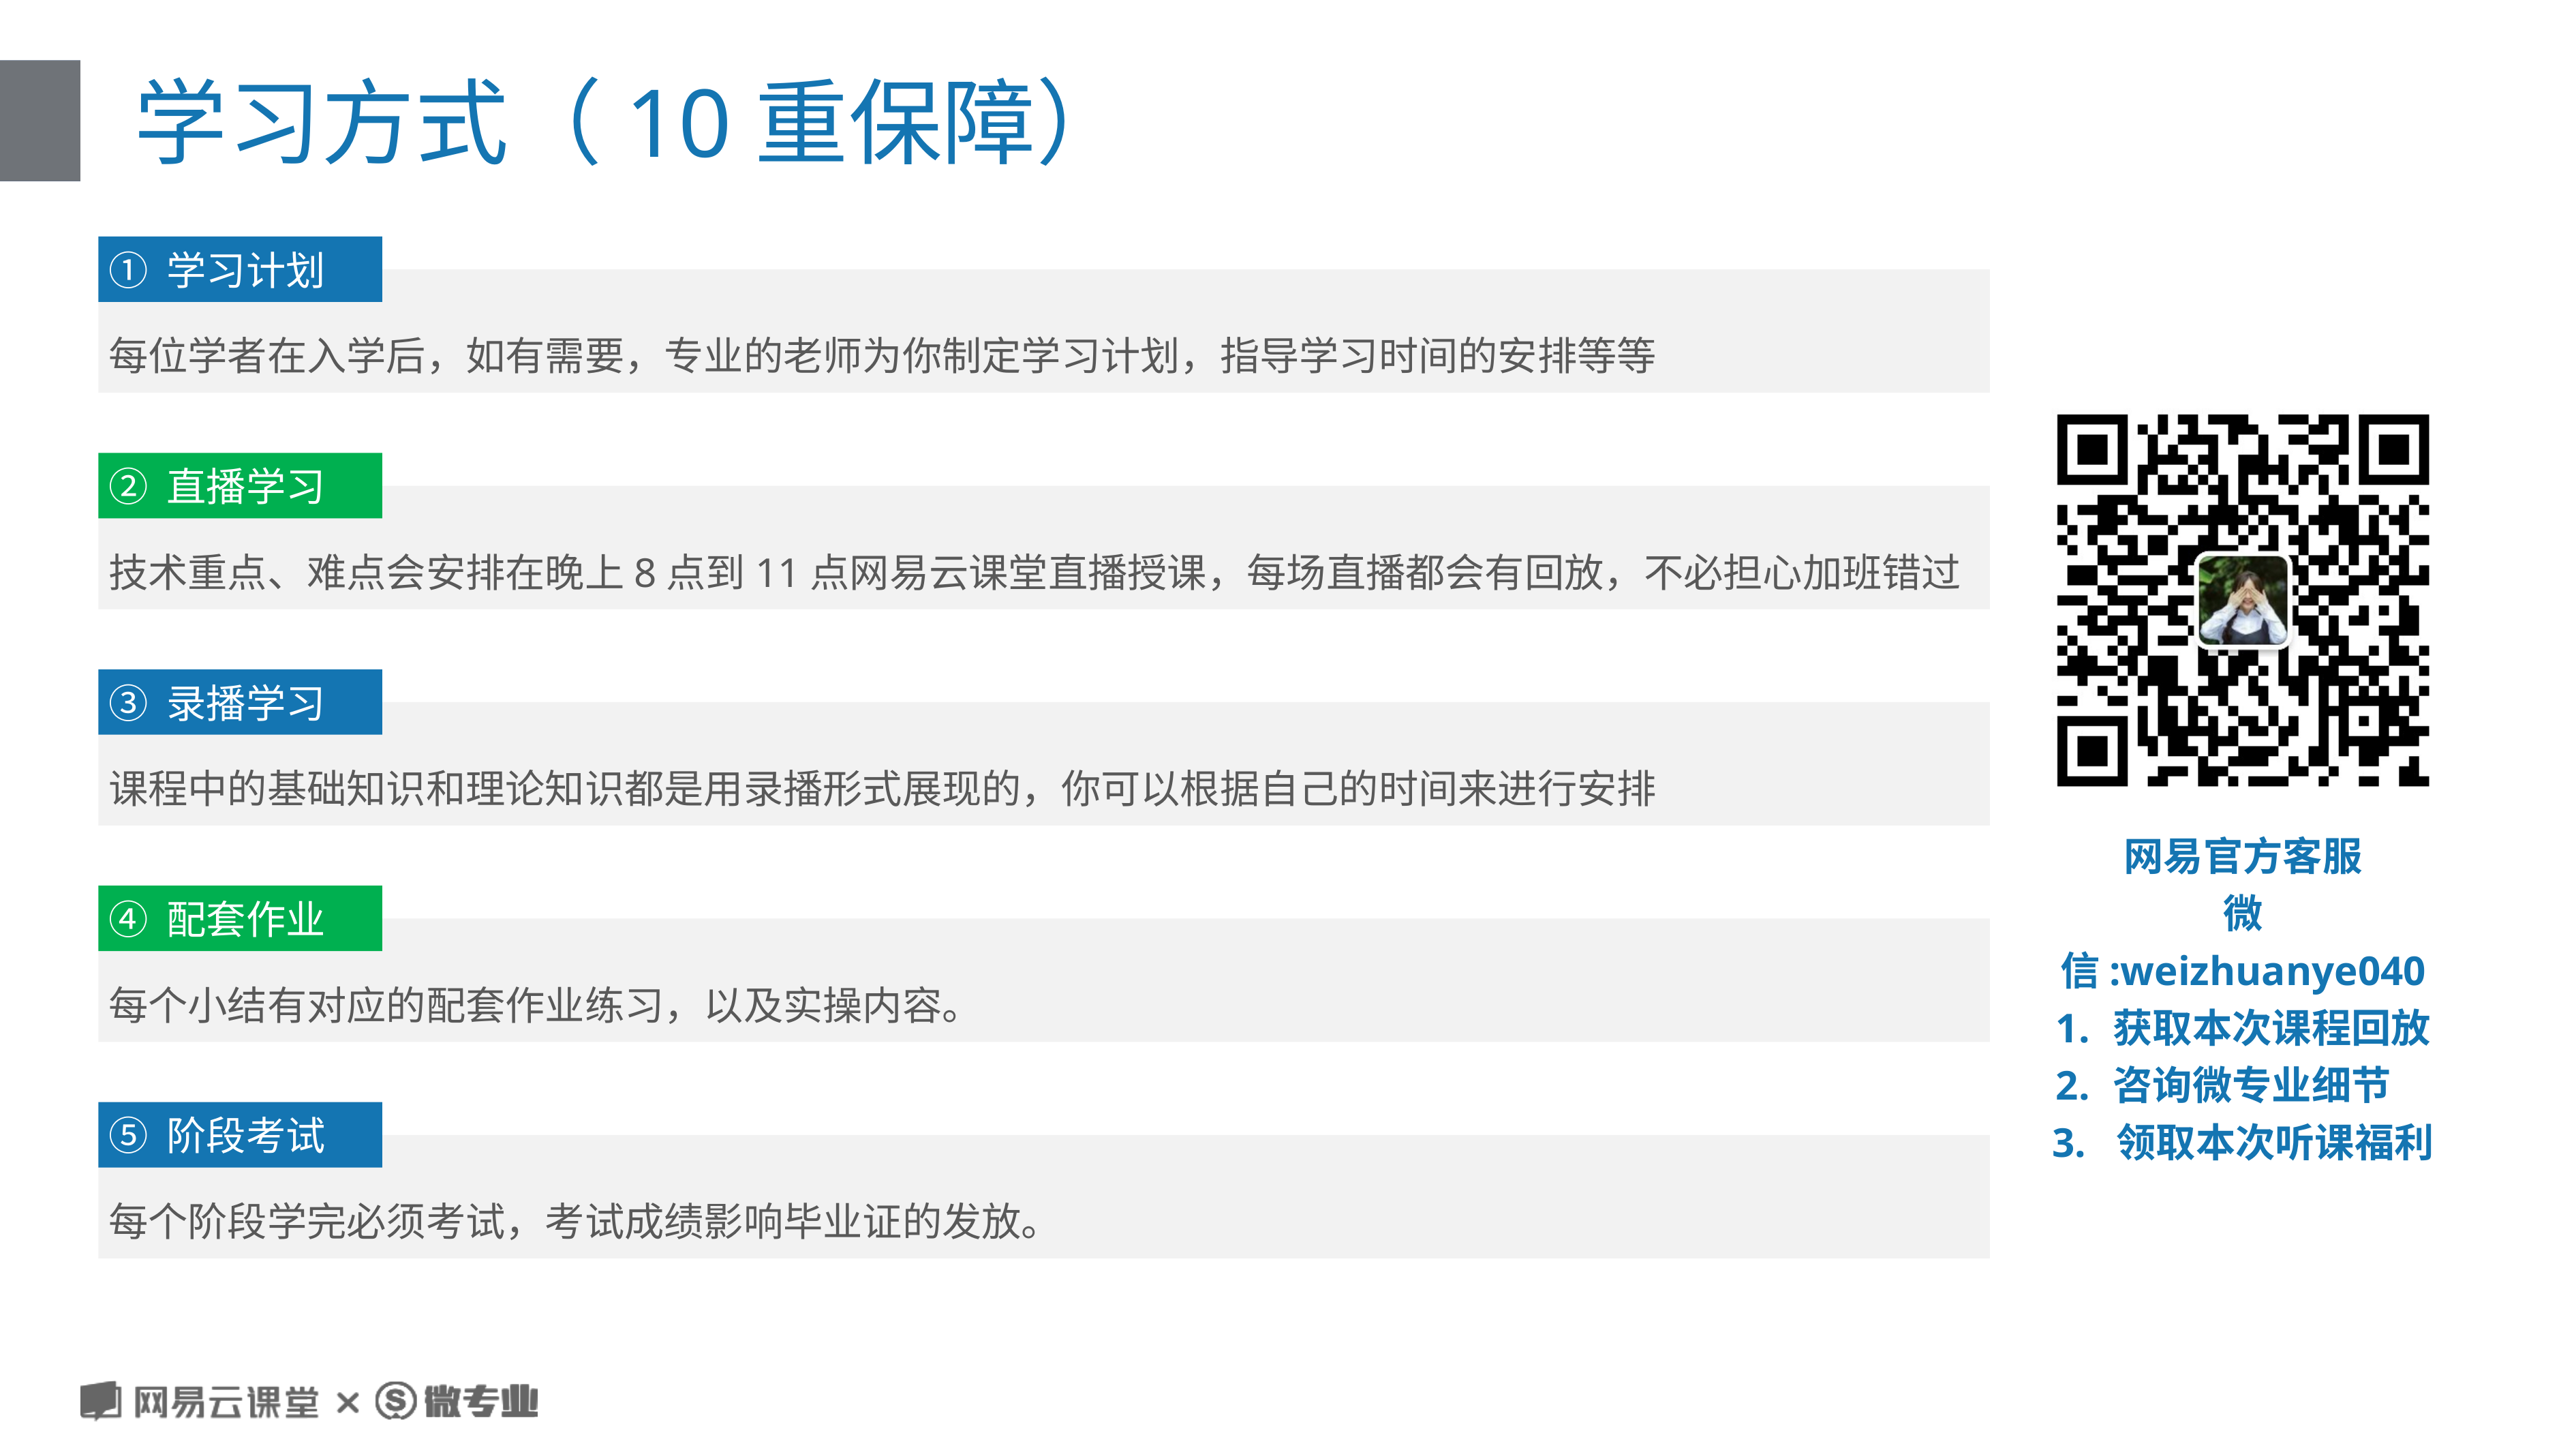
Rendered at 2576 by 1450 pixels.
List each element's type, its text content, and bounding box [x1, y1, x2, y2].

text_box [98, 453, 1991, 609]
picture [2027, 384, 2459, 817]
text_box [98, 885, 1991, 1042]
picture [80, 1380, 538, 1421]
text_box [98, 236, 1991, 393]
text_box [98, 669, 1991, 826]
title 学习方式（10重保障） [80, 58, 2496, 181]
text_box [2027, 821, 2459, 1174]
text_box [98, 1102, 1991, 1258]
